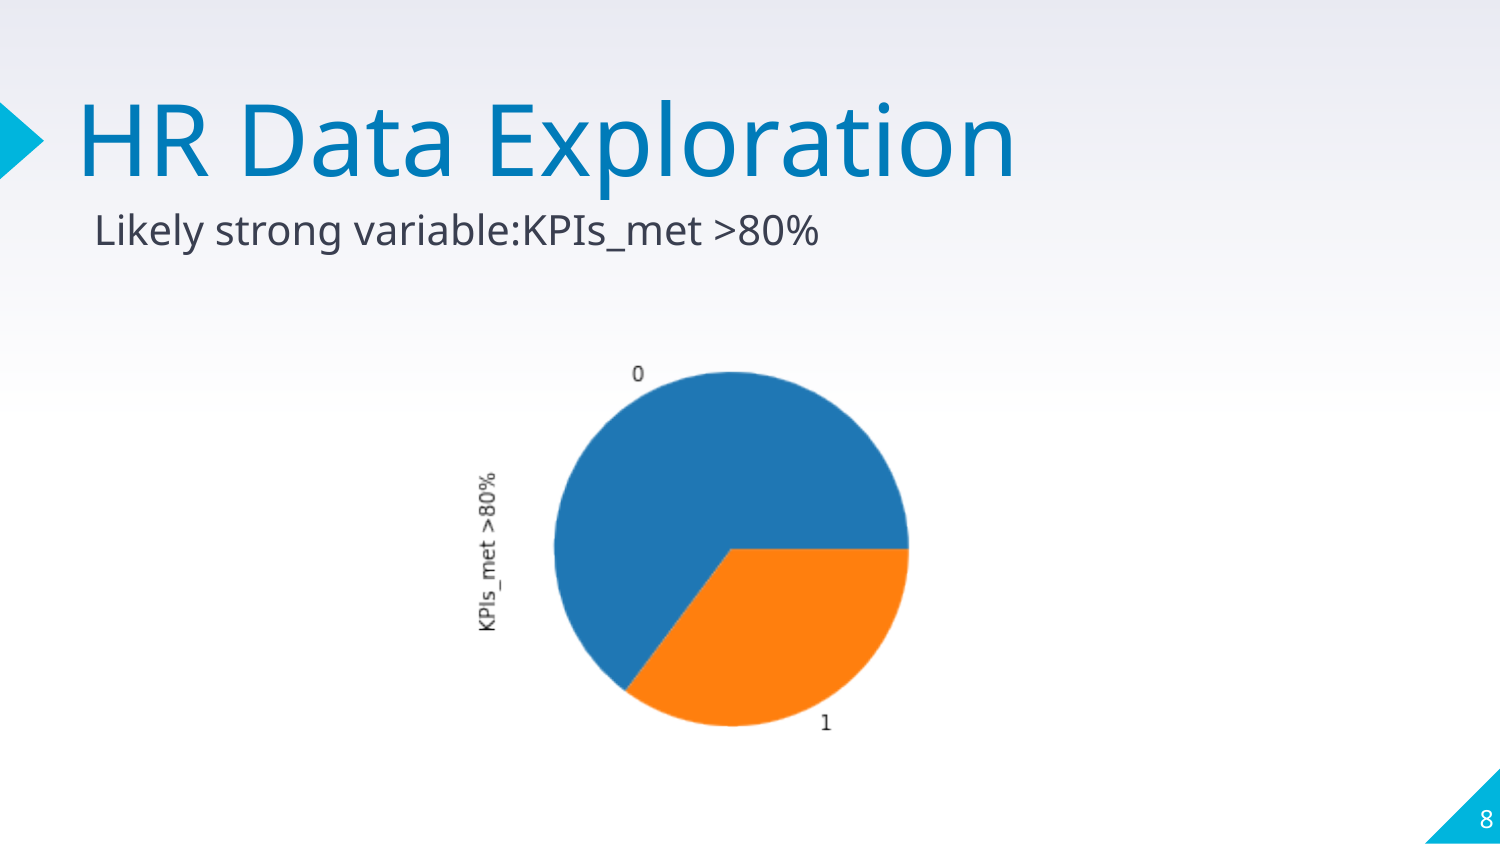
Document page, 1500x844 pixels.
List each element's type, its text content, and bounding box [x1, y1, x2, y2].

slide_number 8 [1418, 760, 1494, 838]
title HR Data Exploration [75, 99, 1195, 217]
list Likely strong variable:KPIs_met >80% [75, 198, 925, 280]
picture [465, 314, 967, 786]
